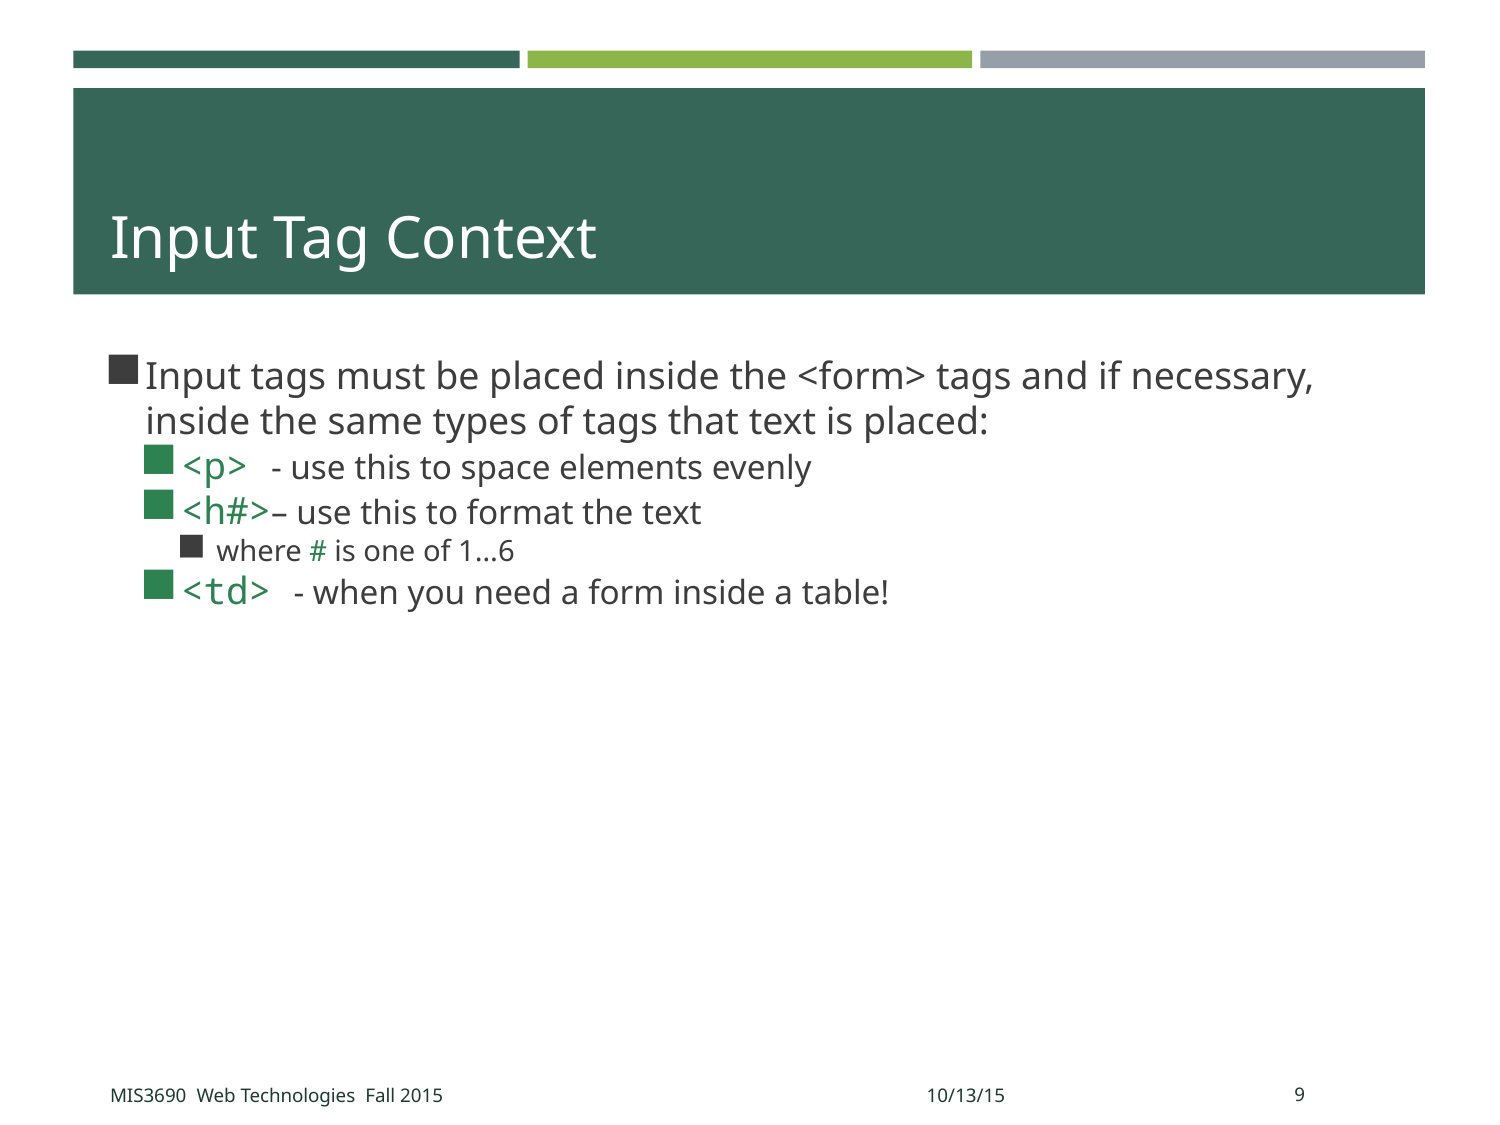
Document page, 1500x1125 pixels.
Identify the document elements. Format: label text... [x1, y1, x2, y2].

text_box <number> [1279, 1065, 1406, 1125]
text_box 10/13/15 [911, 1065, 1262, 1125]
text_box Input tags must be placed inside the <form> tags and if necessary, inside the same types of tags that text is placed: <p> - use this to space elements evenly <h#>– use this to format the text where # is one of 1…6 <td> - when you need a form inside a table! [95, 344, 1406, 1038]
text_box Input Tag Context [95, 99, 1406, 278]
text_box MIS3690 Web Technologies Fall 2015 [95, 1064, 895, 1125]
